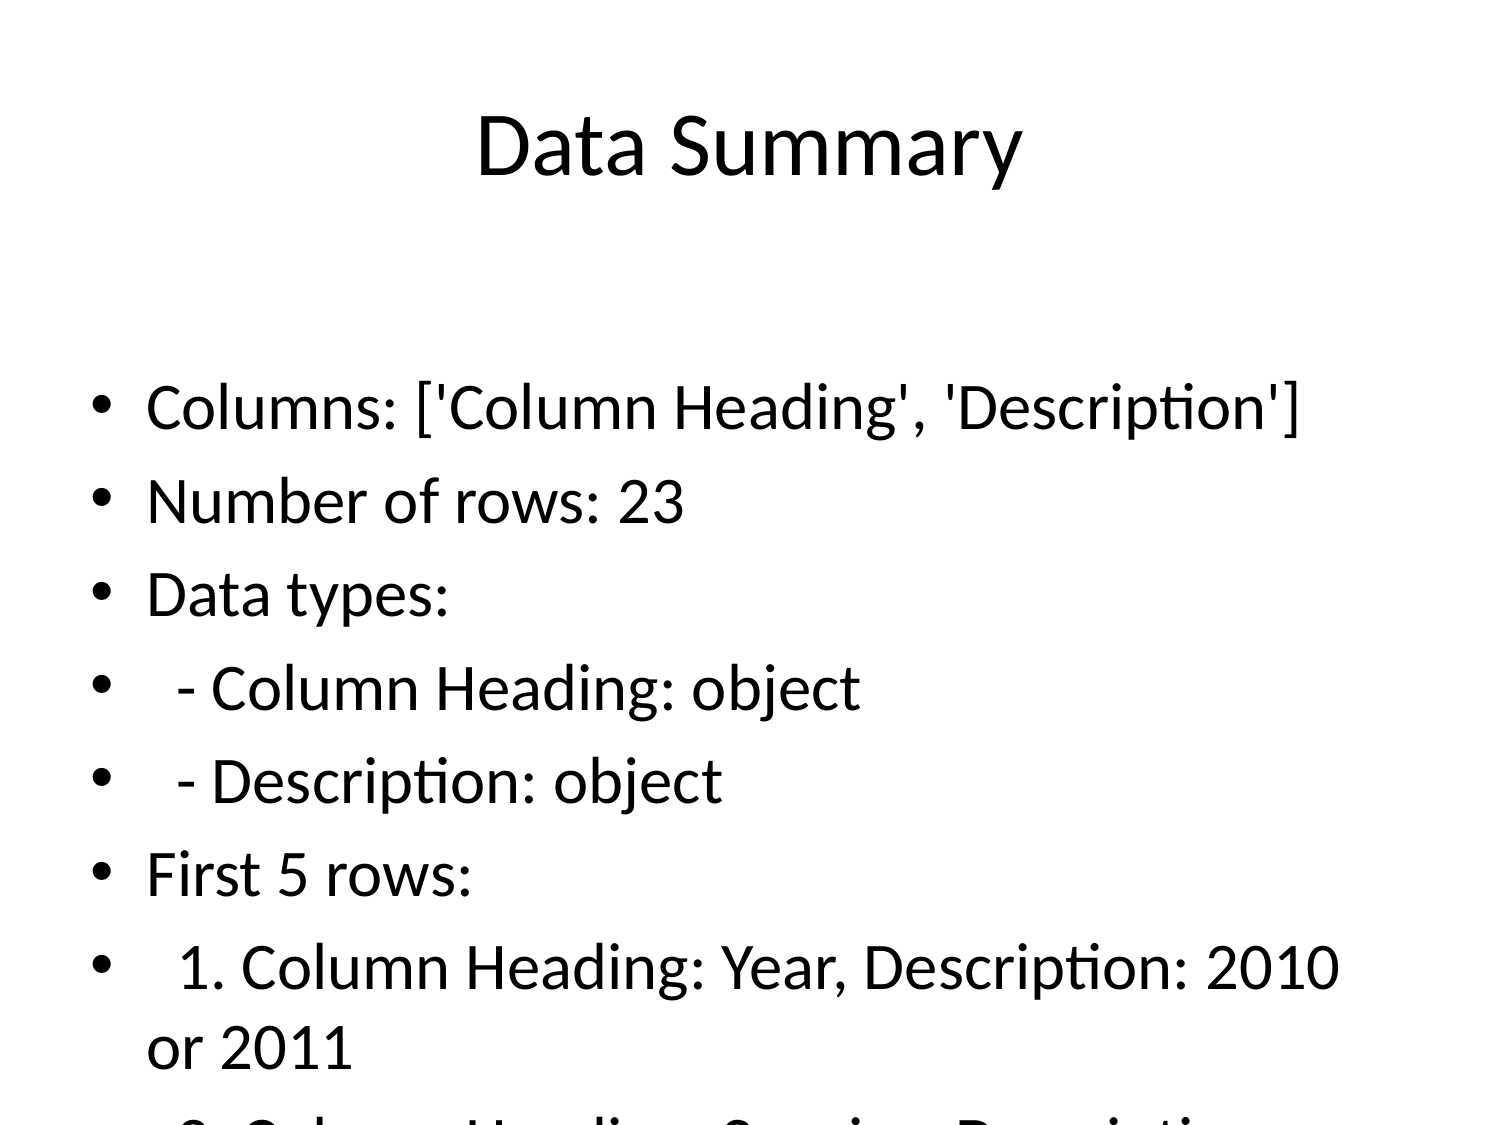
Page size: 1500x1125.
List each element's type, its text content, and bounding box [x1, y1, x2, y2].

title Data Summary [75, 45, 1425, 233]
list Columns: ['Column Heading', 'Description'] Number of rows: 23 Data types: - Column Heading: object - Description: object First 5 rows: 1. Column Heading: Year, Description: 2010 or 2011 2. Column Heading: Species, Description: Four letter abbeviation for genus and species: Camassia leichtlinii 3. Column Heading: site, Description: Botany or Hyslop 4. Column Heading: plot, Description: Number 5. Column Heading: trt, Description: Number: 1=carrier control, 2=no spray, 3=0.01 x f.a.r. (field application rate) dicamba, 4=0.1 x f.a.r. dicamba, 5=0.01 x f.a.r. glyphosate, 6=0.1 x f.a.r. glyphosate, 7=0.01 x f.a.r. glyphosate and dicamba, 8=0.1 x f.a.r. glyphosate and dicamba Summary statistics: Column Heading: count: 22 unique: 22 top: Year freq: 1 Description: count: 21 unique: 20 top: In g/plot dry weight freq: 2 [75, 262, 1425, 1005]
